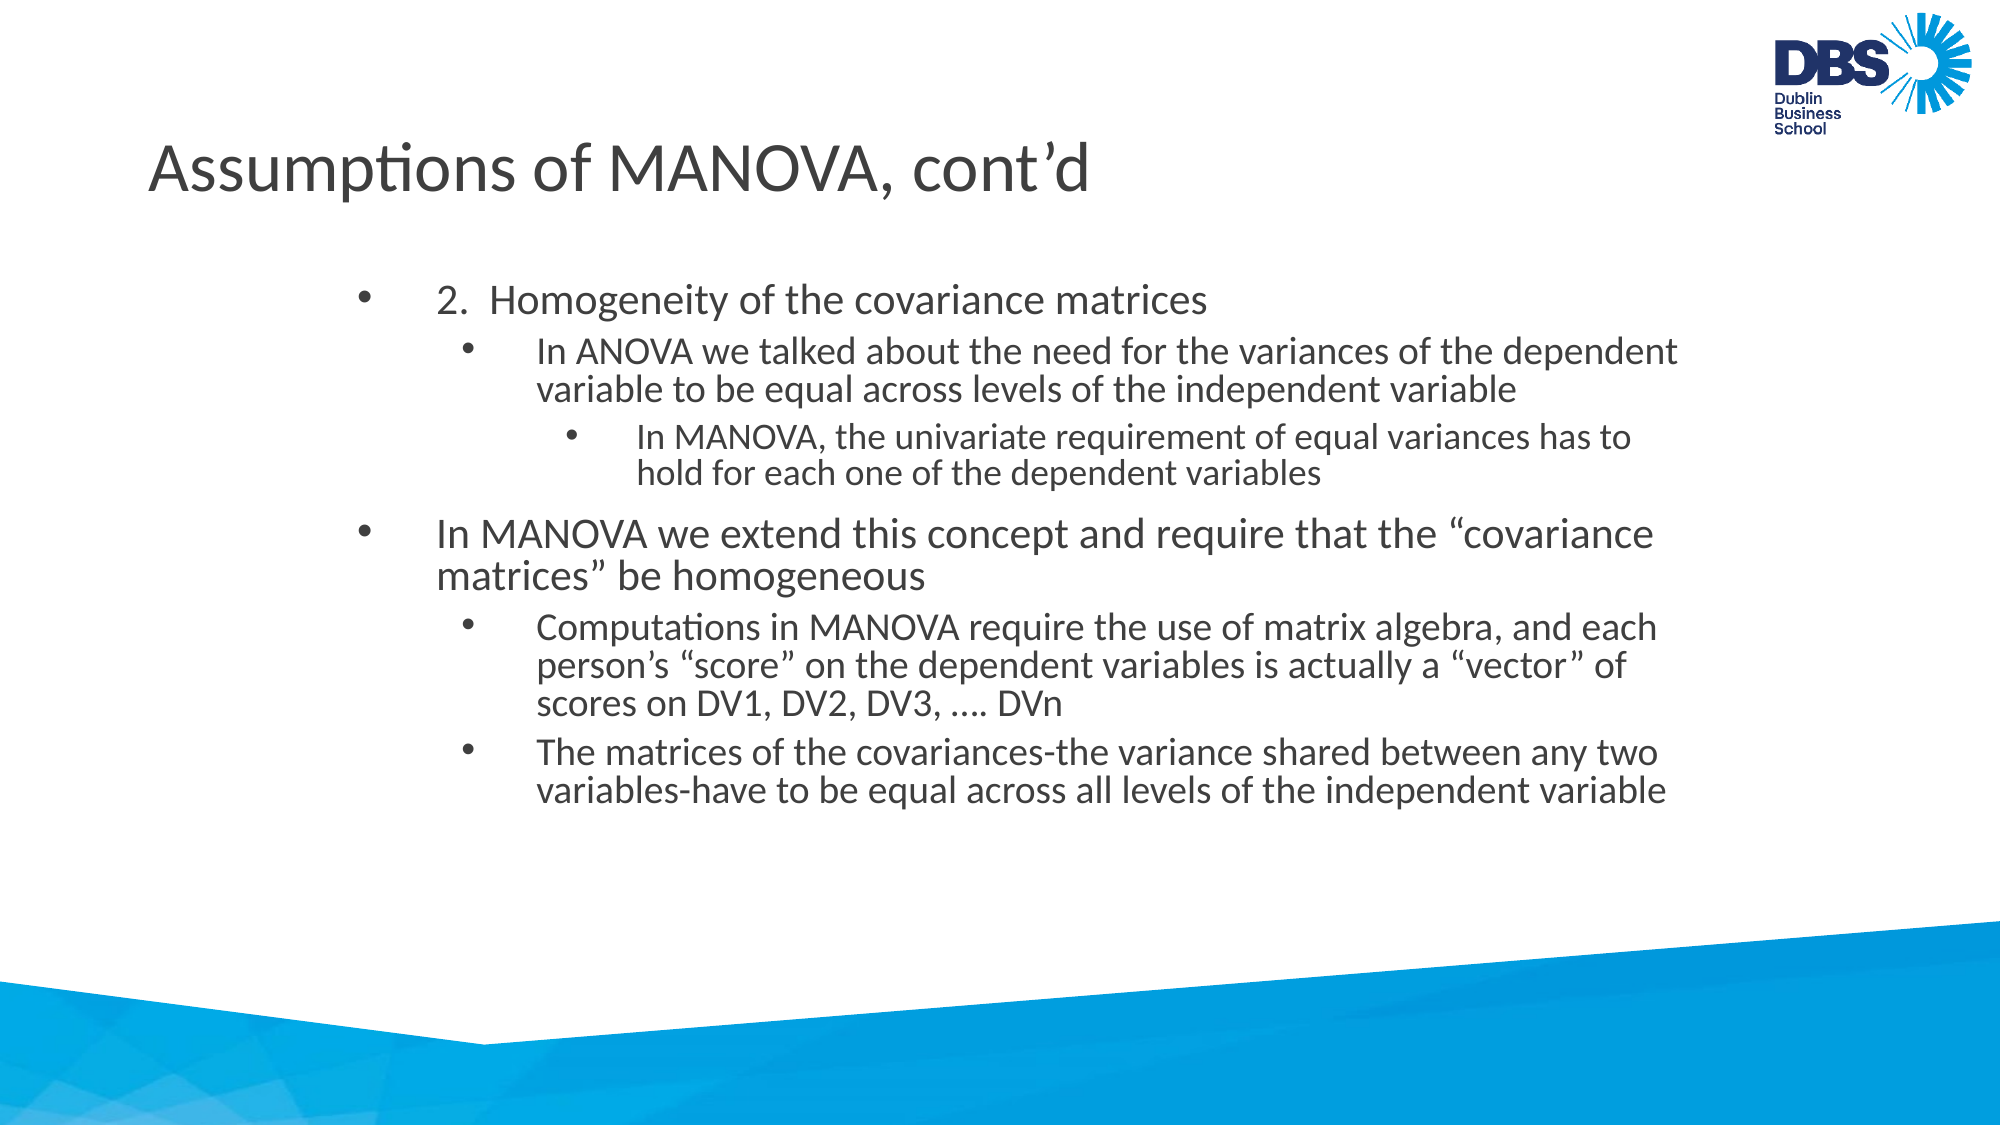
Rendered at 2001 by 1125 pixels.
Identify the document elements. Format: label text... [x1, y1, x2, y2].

list 2. Homogeneity of the covariance matrices In ANOVA we talked about the need for the variances of the dependent variable to be equal across levels of the independent variable In MANOVA, the univariate requirement of equal variances has to hold for each one of the dependent variables In MANOVA we extend this concept and require that the “covariance matrices” be homogeneous Computations in MANOVA require the use of matrix algebra, and each person’s “score” on the dependent variables is actually a “vector” of scores on DV1, DV2, DV3, …. DVn The matrices of the covariances-the variance shared between any two variables-have to be equal across all levels of the independent variable [324, 275, 1700, 975]
picture [0, 1075, 377, 1125]
picture [1761, 0, 2000, 156]
title Assumptions of MANOVA, cont’d [137, 59, 1863, 278]
